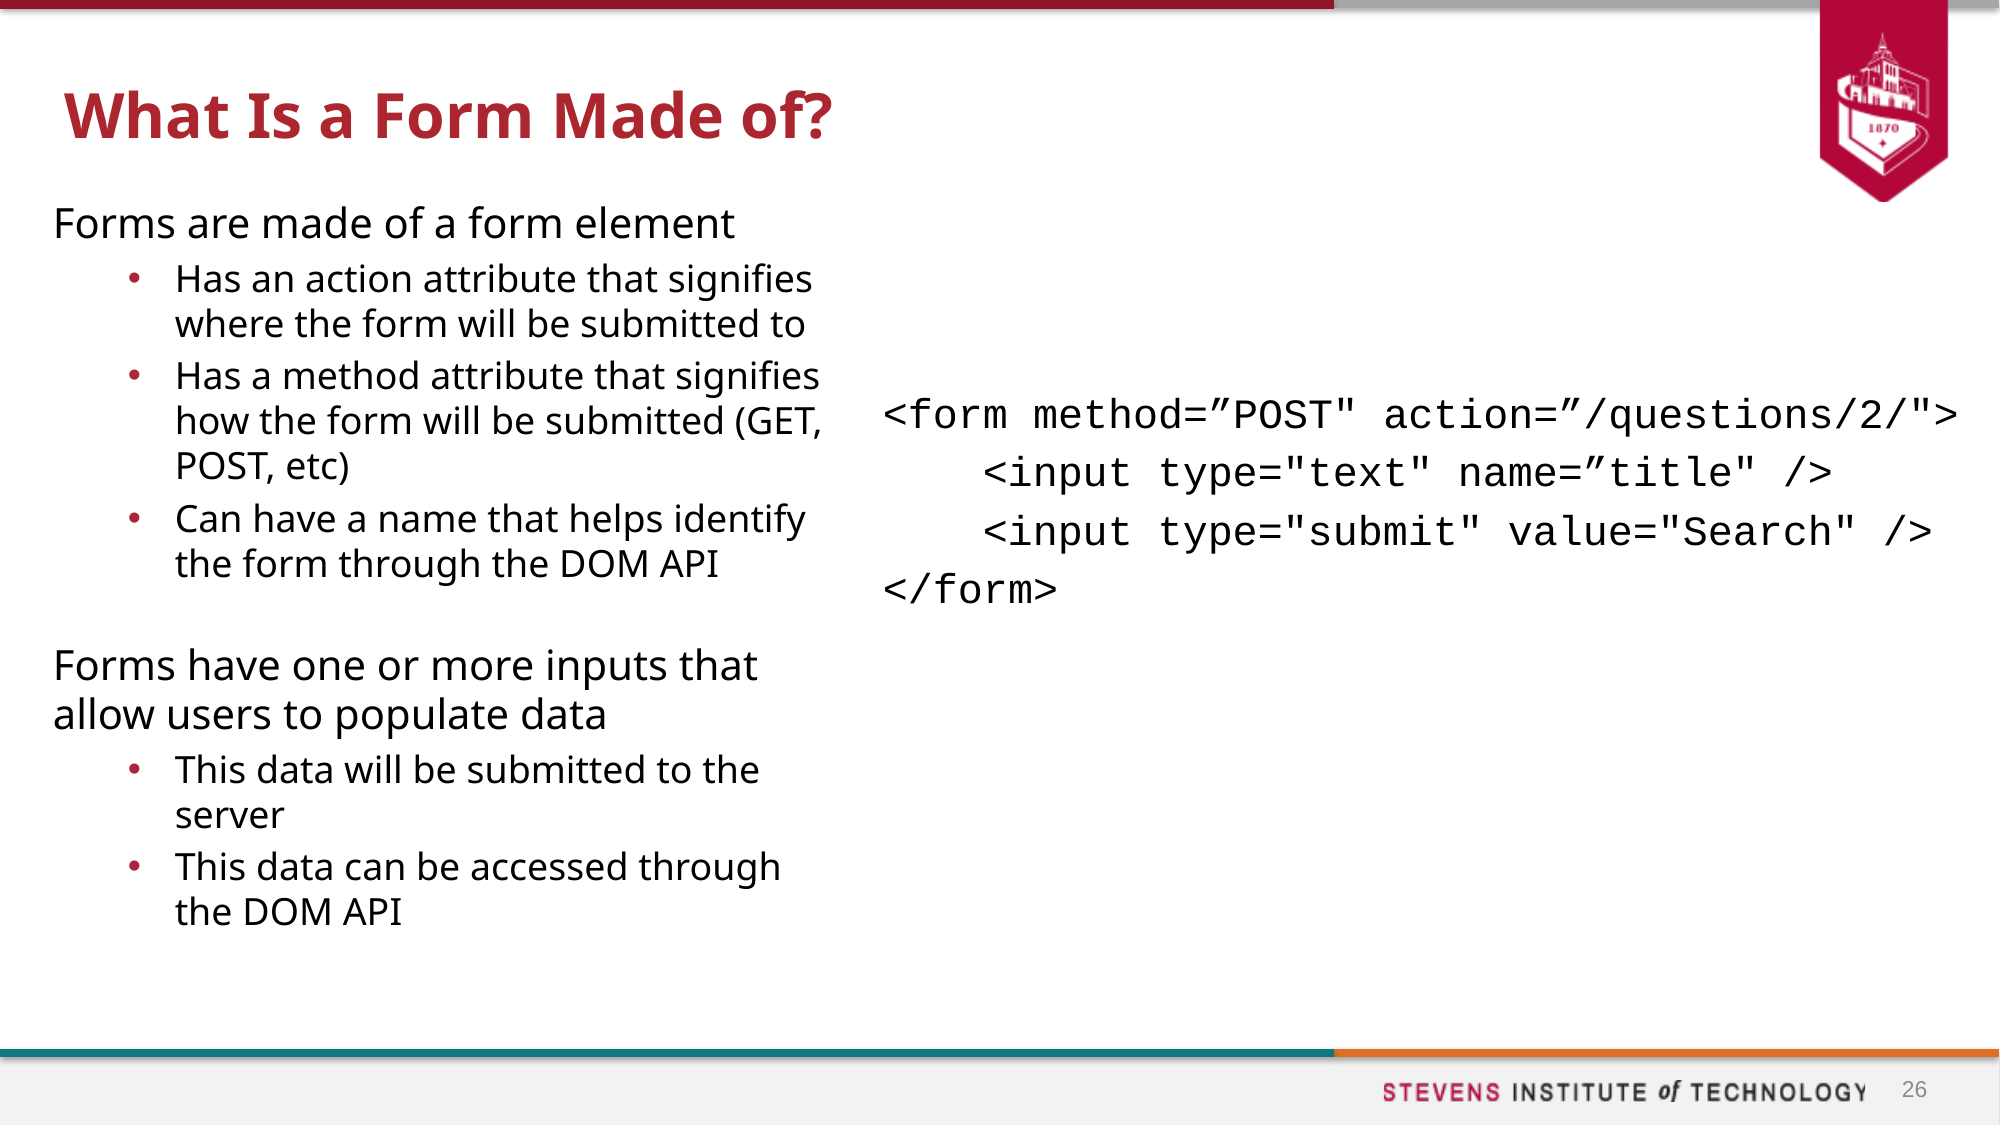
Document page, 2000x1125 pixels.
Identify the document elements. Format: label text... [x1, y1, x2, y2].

title What Is a Form Made of? [49, 68, 1647, 157]
slide_number 26 [1862, 1057, 1967, 1118]
text_box <form method=”POST" action=”/questions/2/"> <input type="text" name=”title" /> <input type="submit" value="Search" /> </form> [868, 379, 1983, 1040]
text_box Forms are made of a form element Has an action attribute that signifies where the form will be submitted to Has a method attribute that signifies how the form will be submitted (GET, POST, etc) Can have a name that helps identify the form through the DOM API Forms have one or more inputs that allow users to populate data This data will be submitted to the server This data can be accessed through the DOM API [38, 189, 849, 850]
